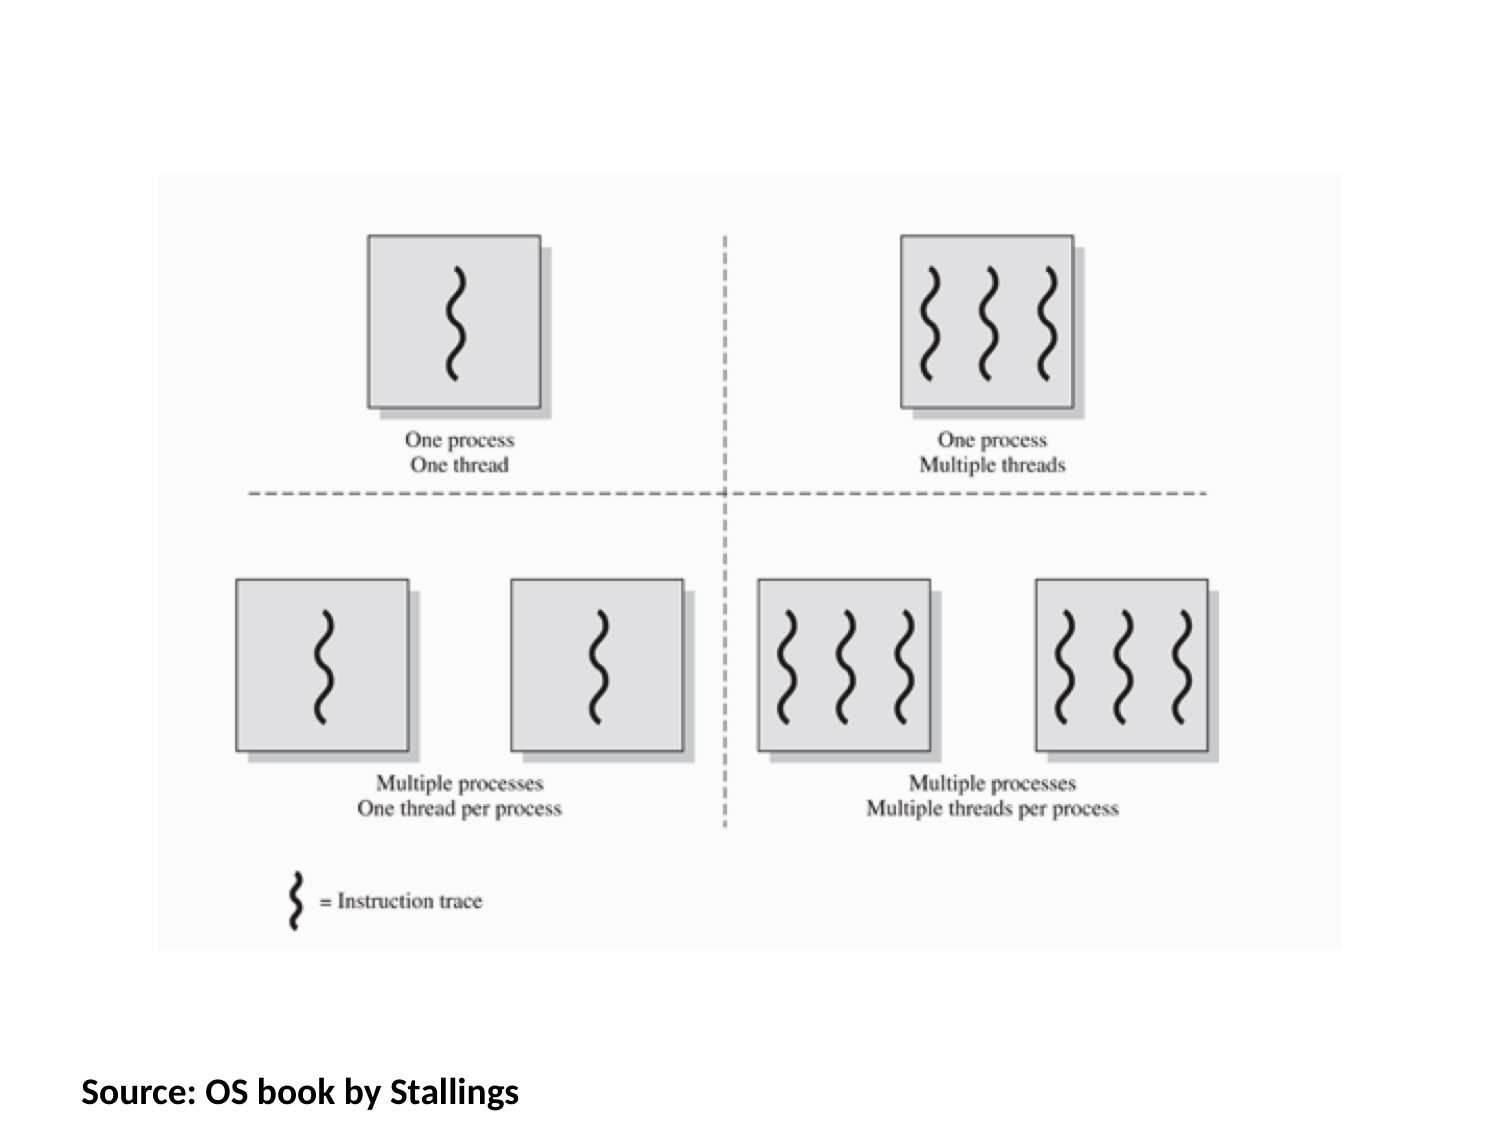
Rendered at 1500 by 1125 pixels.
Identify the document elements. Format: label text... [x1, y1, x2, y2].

picture [158, 174, 1342, 951]
text_box Source: OS book by Stallings [66, 1059, 535, 1120]
